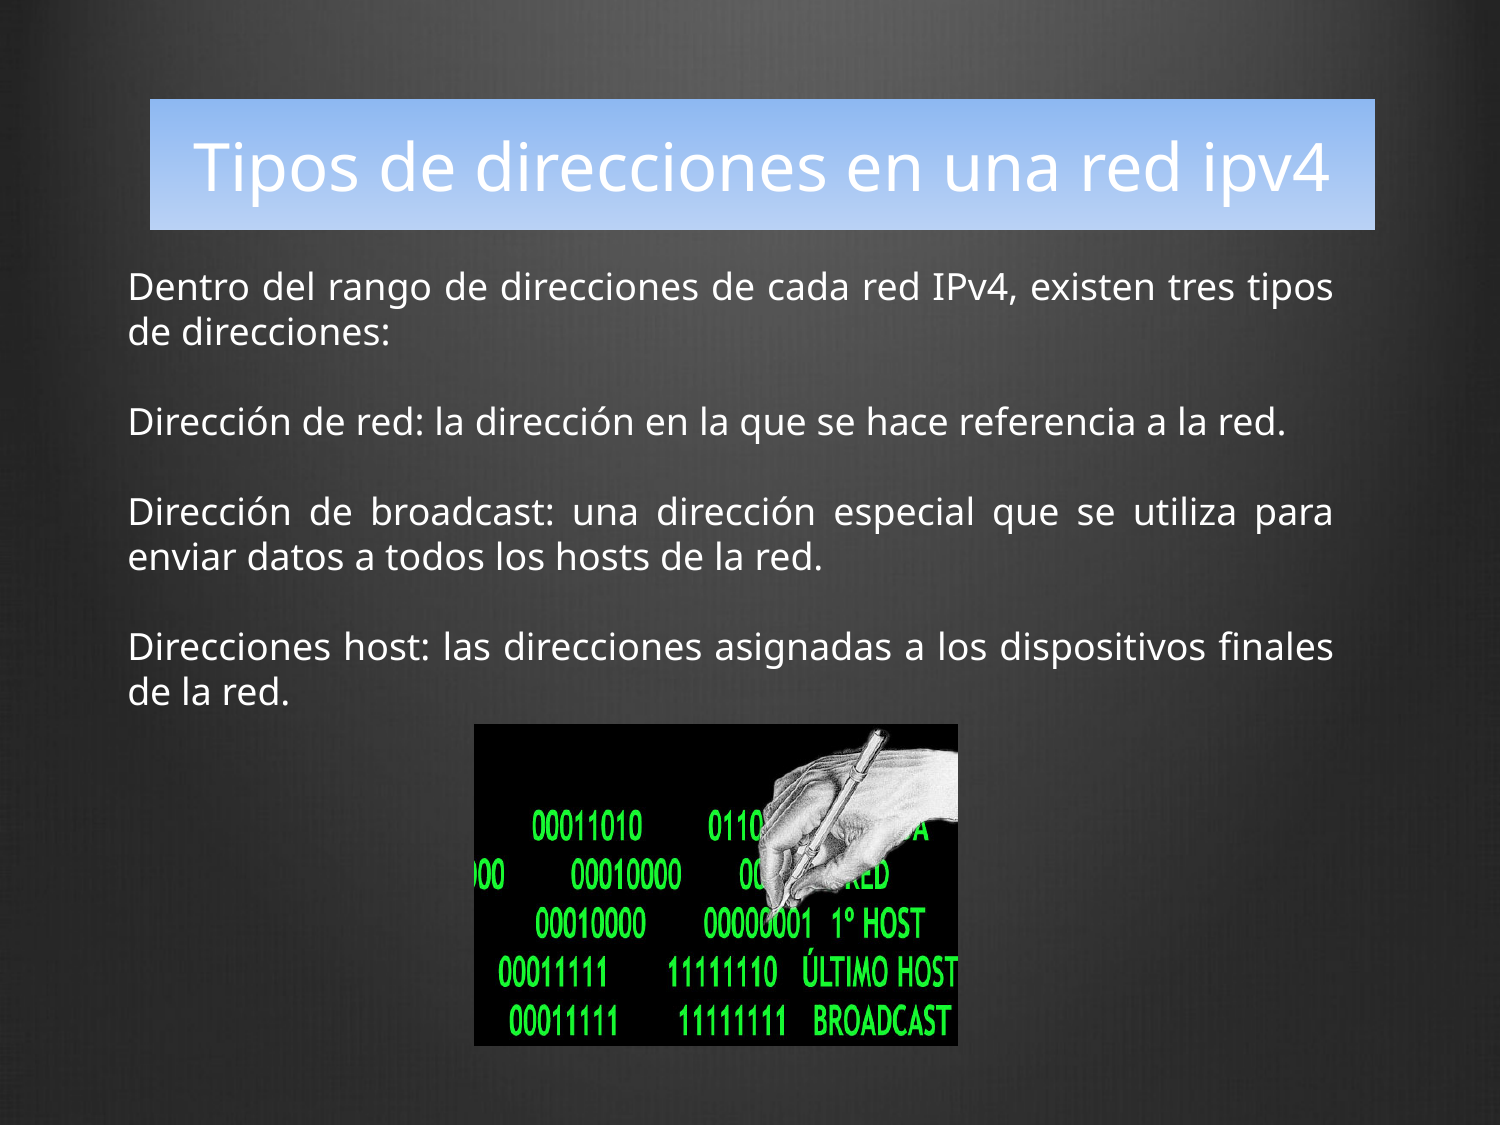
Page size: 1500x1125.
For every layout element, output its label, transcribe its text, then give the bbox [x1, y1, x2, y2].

title Tipos de direcciones en una red ipv4 [150, 99, 1375, 230]
text_box Dentro del rango de direcciones de cada red IPv4, existen tres tipos de direcciones: Dirección de red: la dirección en la que se hace referencia a la red. Dirección de broadcast: una dirección especial que se utiliza para enviar datos a todos los hosts de la red. Direcciones host: las direcciones asignadas a los dispositivos finales de la red. [112, 255, 1350, 721]
picture [474, 724, 958, 1046]
